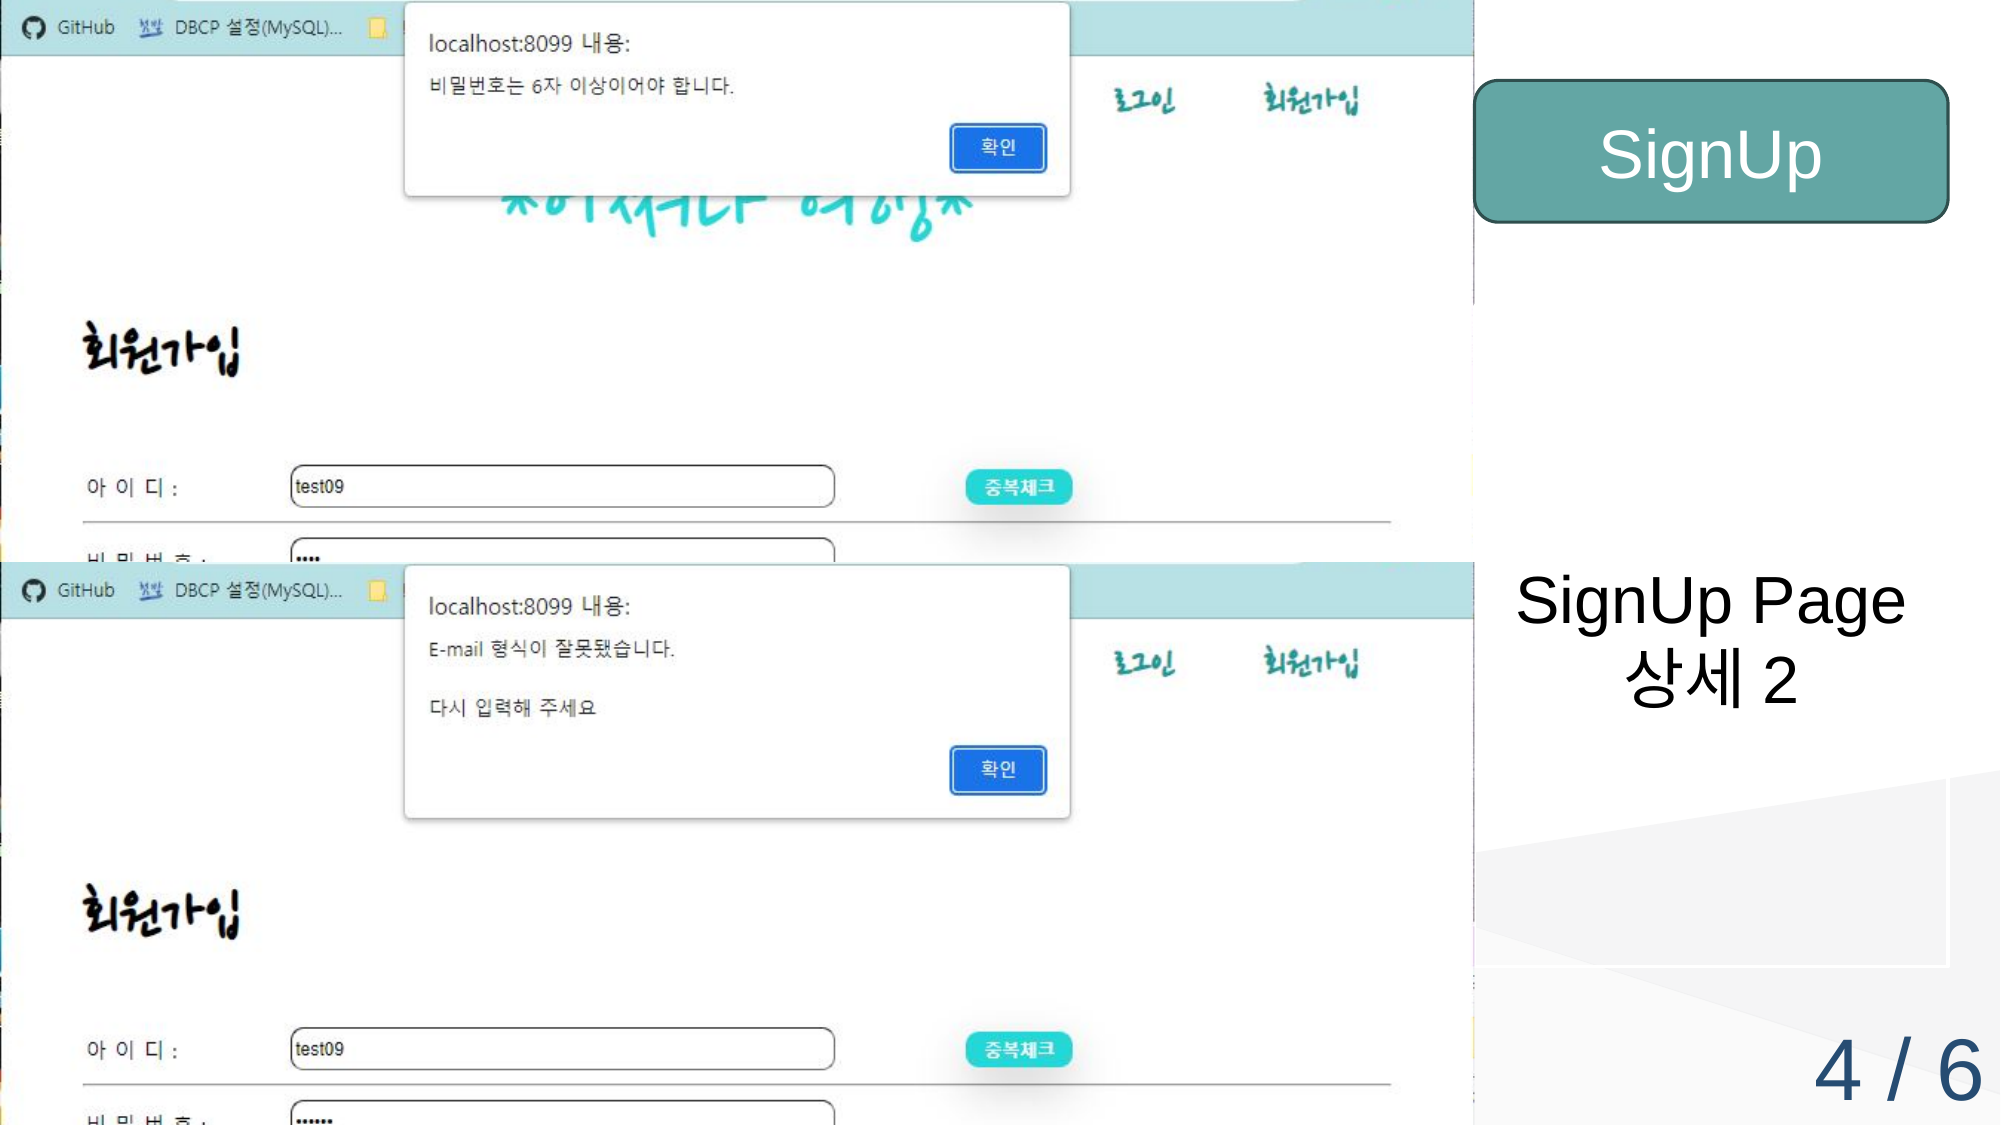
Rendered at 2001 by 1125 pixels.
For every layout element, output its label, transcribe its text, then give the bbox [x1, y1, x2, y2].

picture [0, 0, 1475, 1125]
text_box 4 / 6 [1712, 1005, 2000, 1125]
text_box SignUp [1479, 80, 1949, 223]
text_box SignUp Page 상세2 [1479, 306, 1949, 967]
